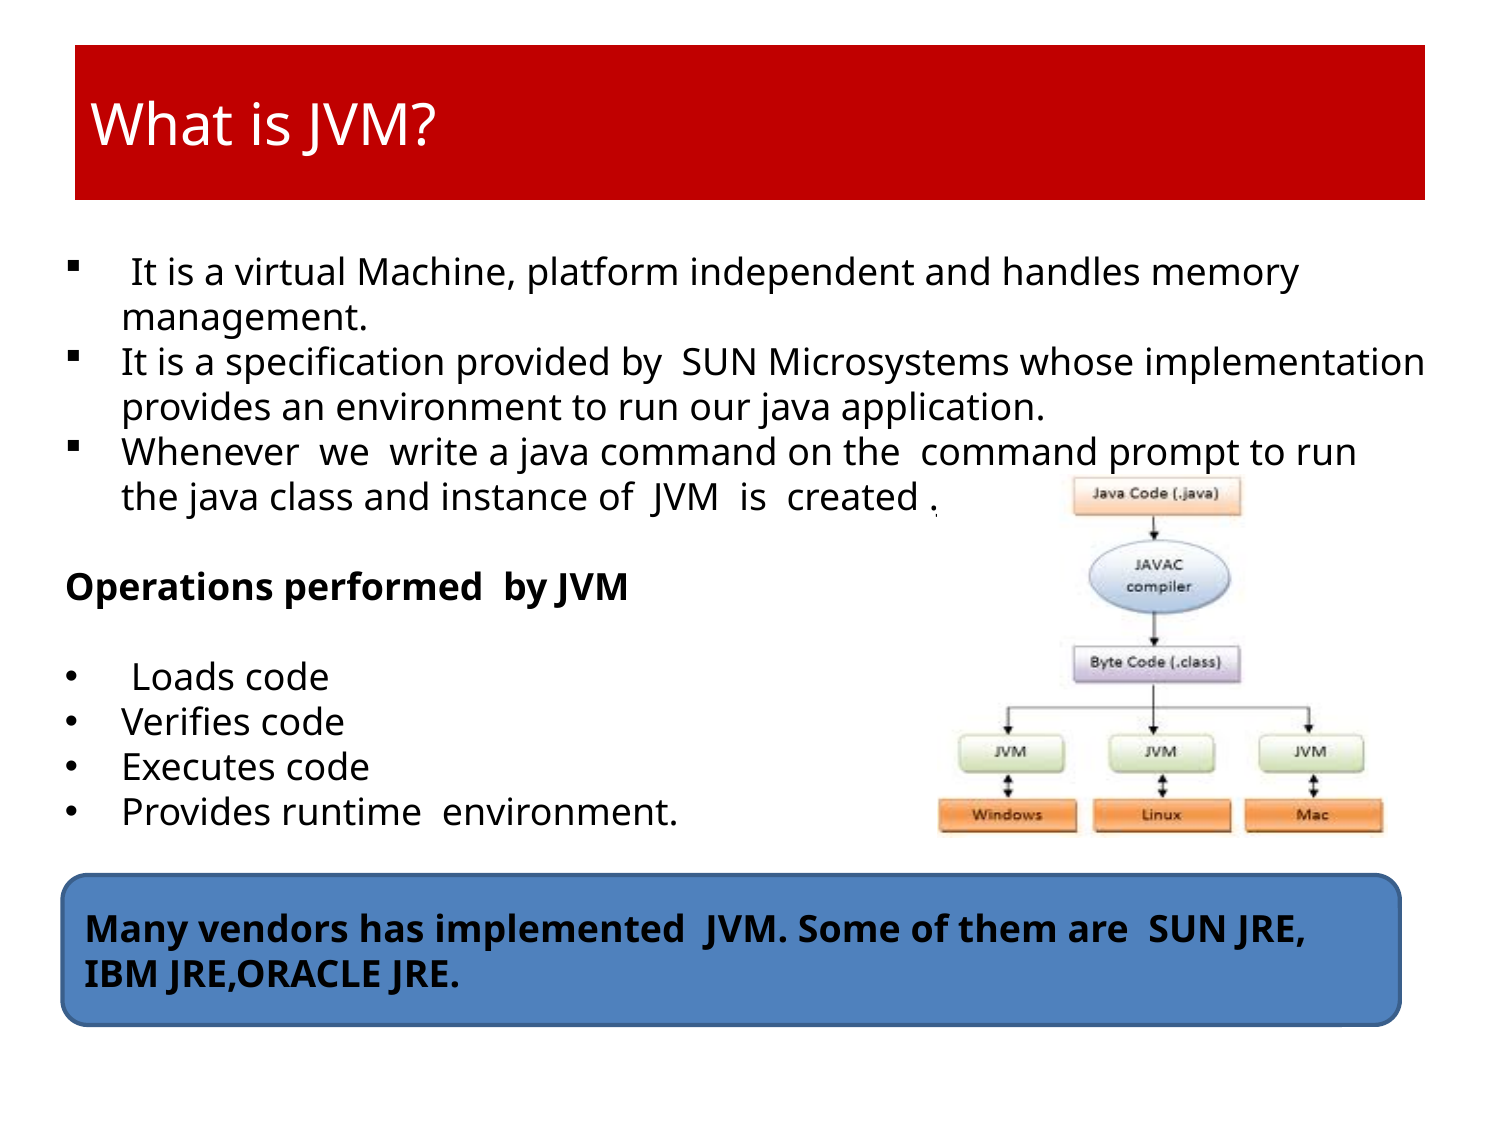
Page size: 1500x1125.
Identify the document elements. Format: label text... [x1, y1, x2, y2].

text_box Many vendors has implemented JVM. Some of them are SUN JRE, IBM JRE,ORACLE JRE. [60, 872, 1402, 1028]
picture [937, 474, 1388, 838]
list It is a virtual Machine, platform independent and handles memory management. It is a specification provided by SUN Microsystems whose implementation provides an environment to run our java application. Whenever we write a java command on the command prompt to run the java class and instance of JVM is created .JVM is itself called as JRE. Operations performed by JVM Loads code Verifies code Executes code Provides runtime environment. [49, 240, 1452, 938]
title What is JVM? [75, 45, 1425, 200]
